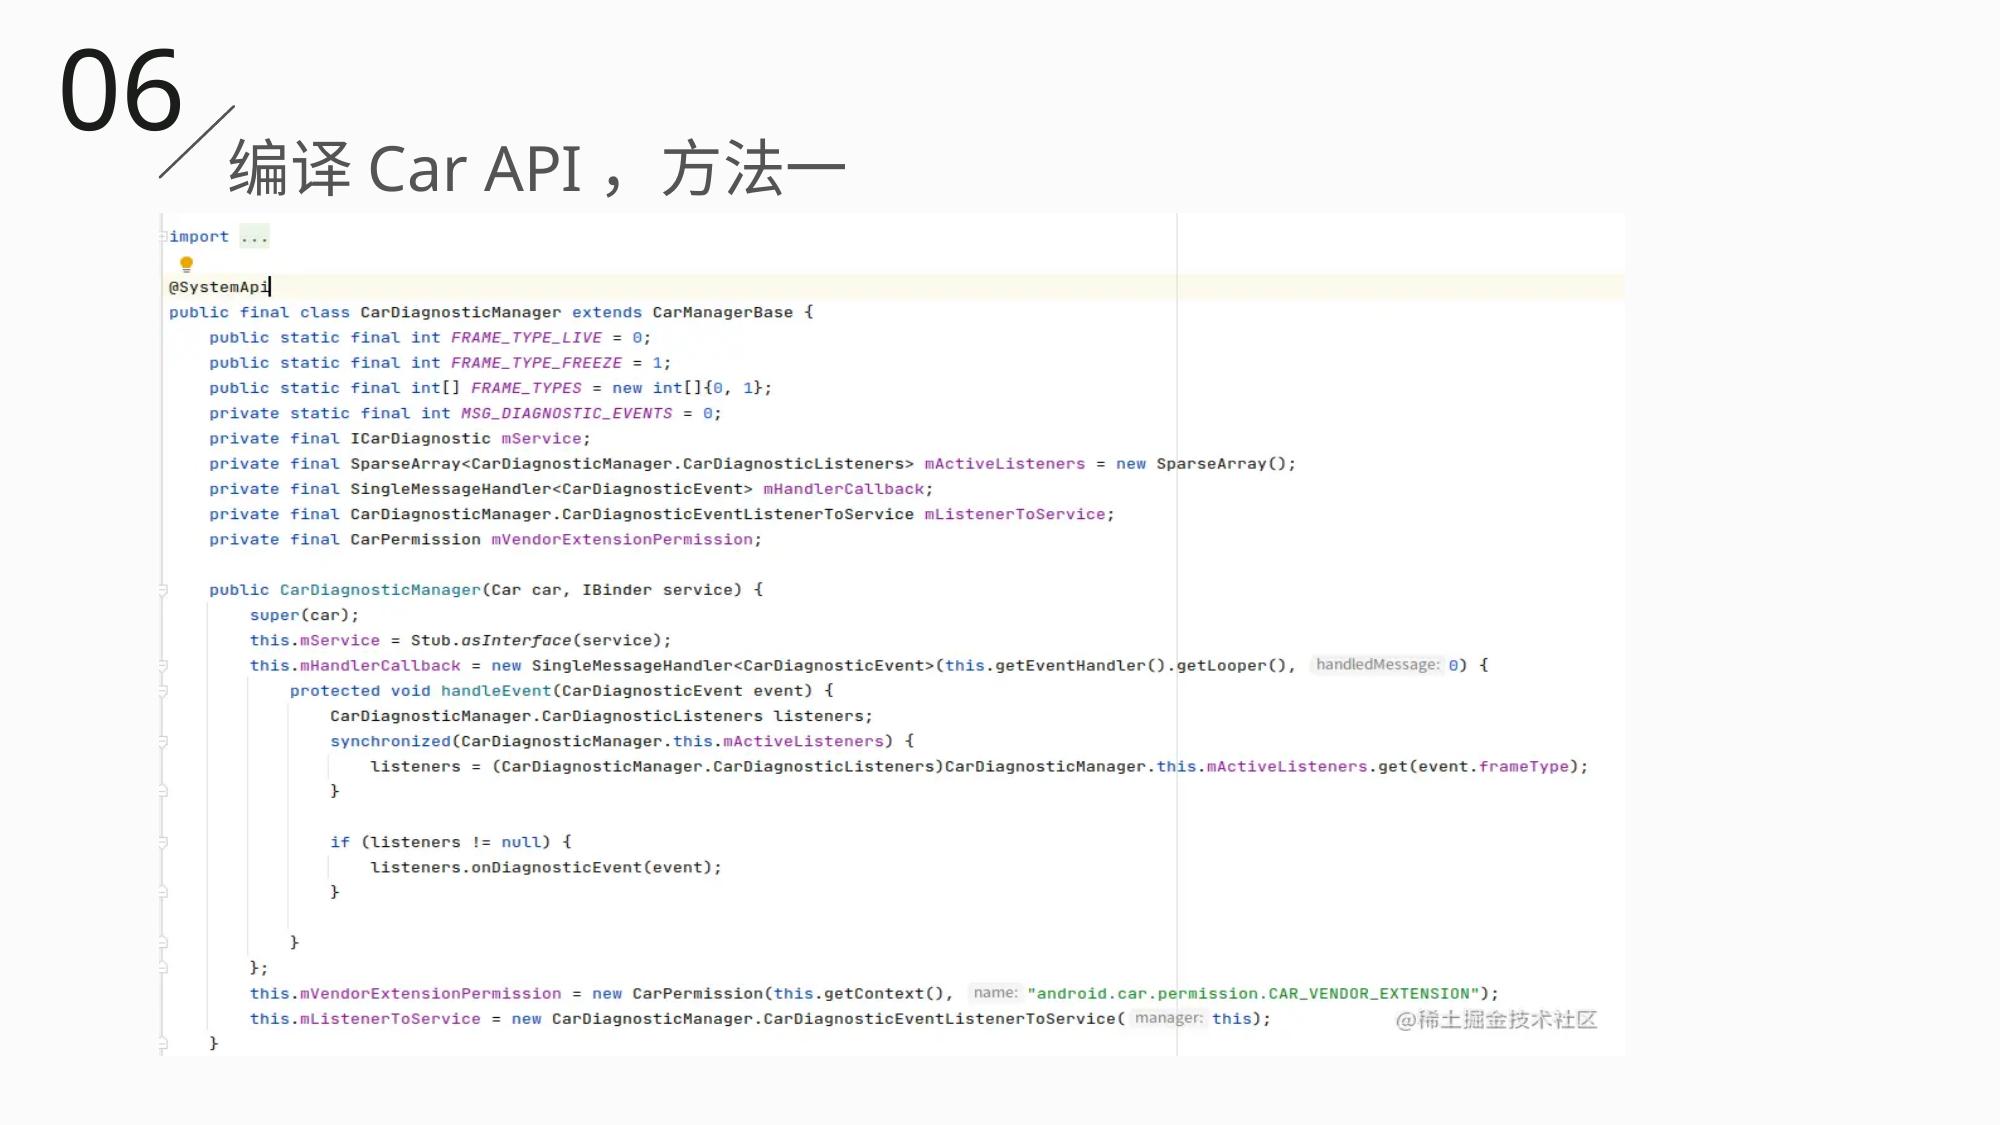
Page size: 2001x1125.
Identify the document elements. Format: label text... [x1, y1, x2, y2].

text_box 编译Car API，方法一 [213, 106, 1782, 212]
picture [159, 213, 1625, 1056]
text_box 06 [42, 10, 214, 161]
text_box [159, 106, 234, 178]
